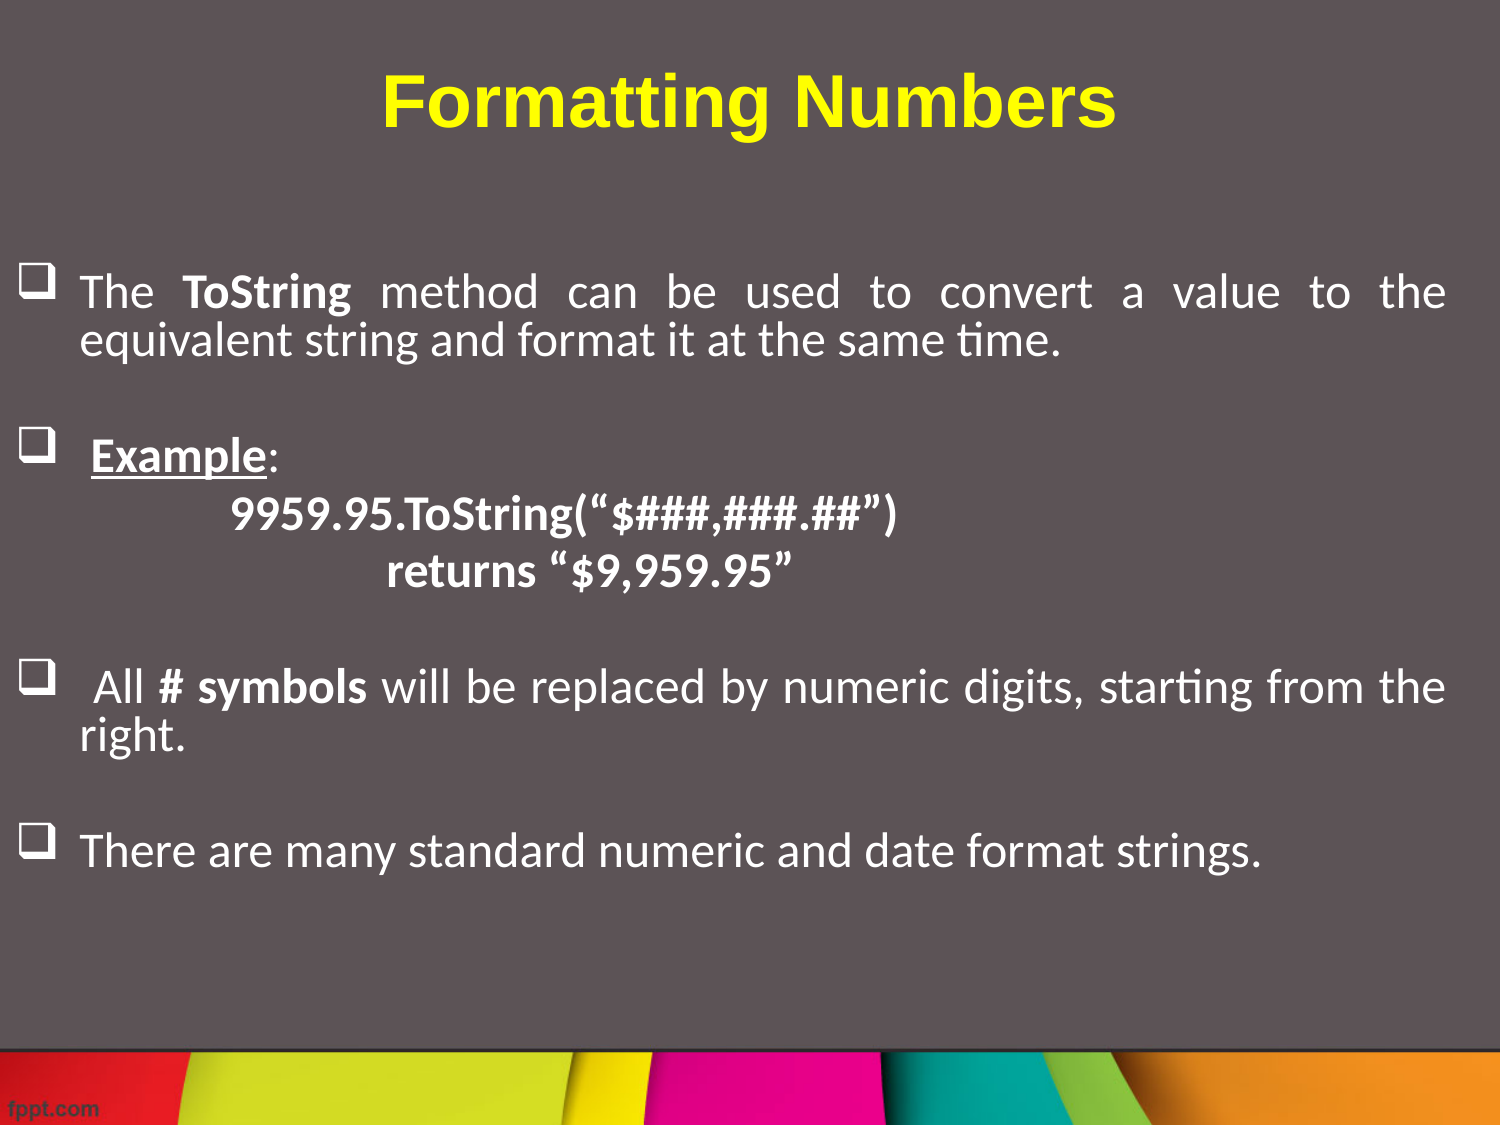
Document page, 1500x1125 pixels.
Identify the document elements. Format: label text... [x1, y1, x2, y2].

picture [0, 0, 1500, 1125]
list The ToString method can be used to convert a value to the equivalent string and format it at the same time. Example: 9959.95.ToString(“$###,###.##”) returns “$9,959.95” All # symbols will be replaced by numeric digits, starting from the right. There are many standard numeric and date format strings. [0, 262, 1463, 1001]
title Formatting Numbers [74, 44, 1426, 151]
